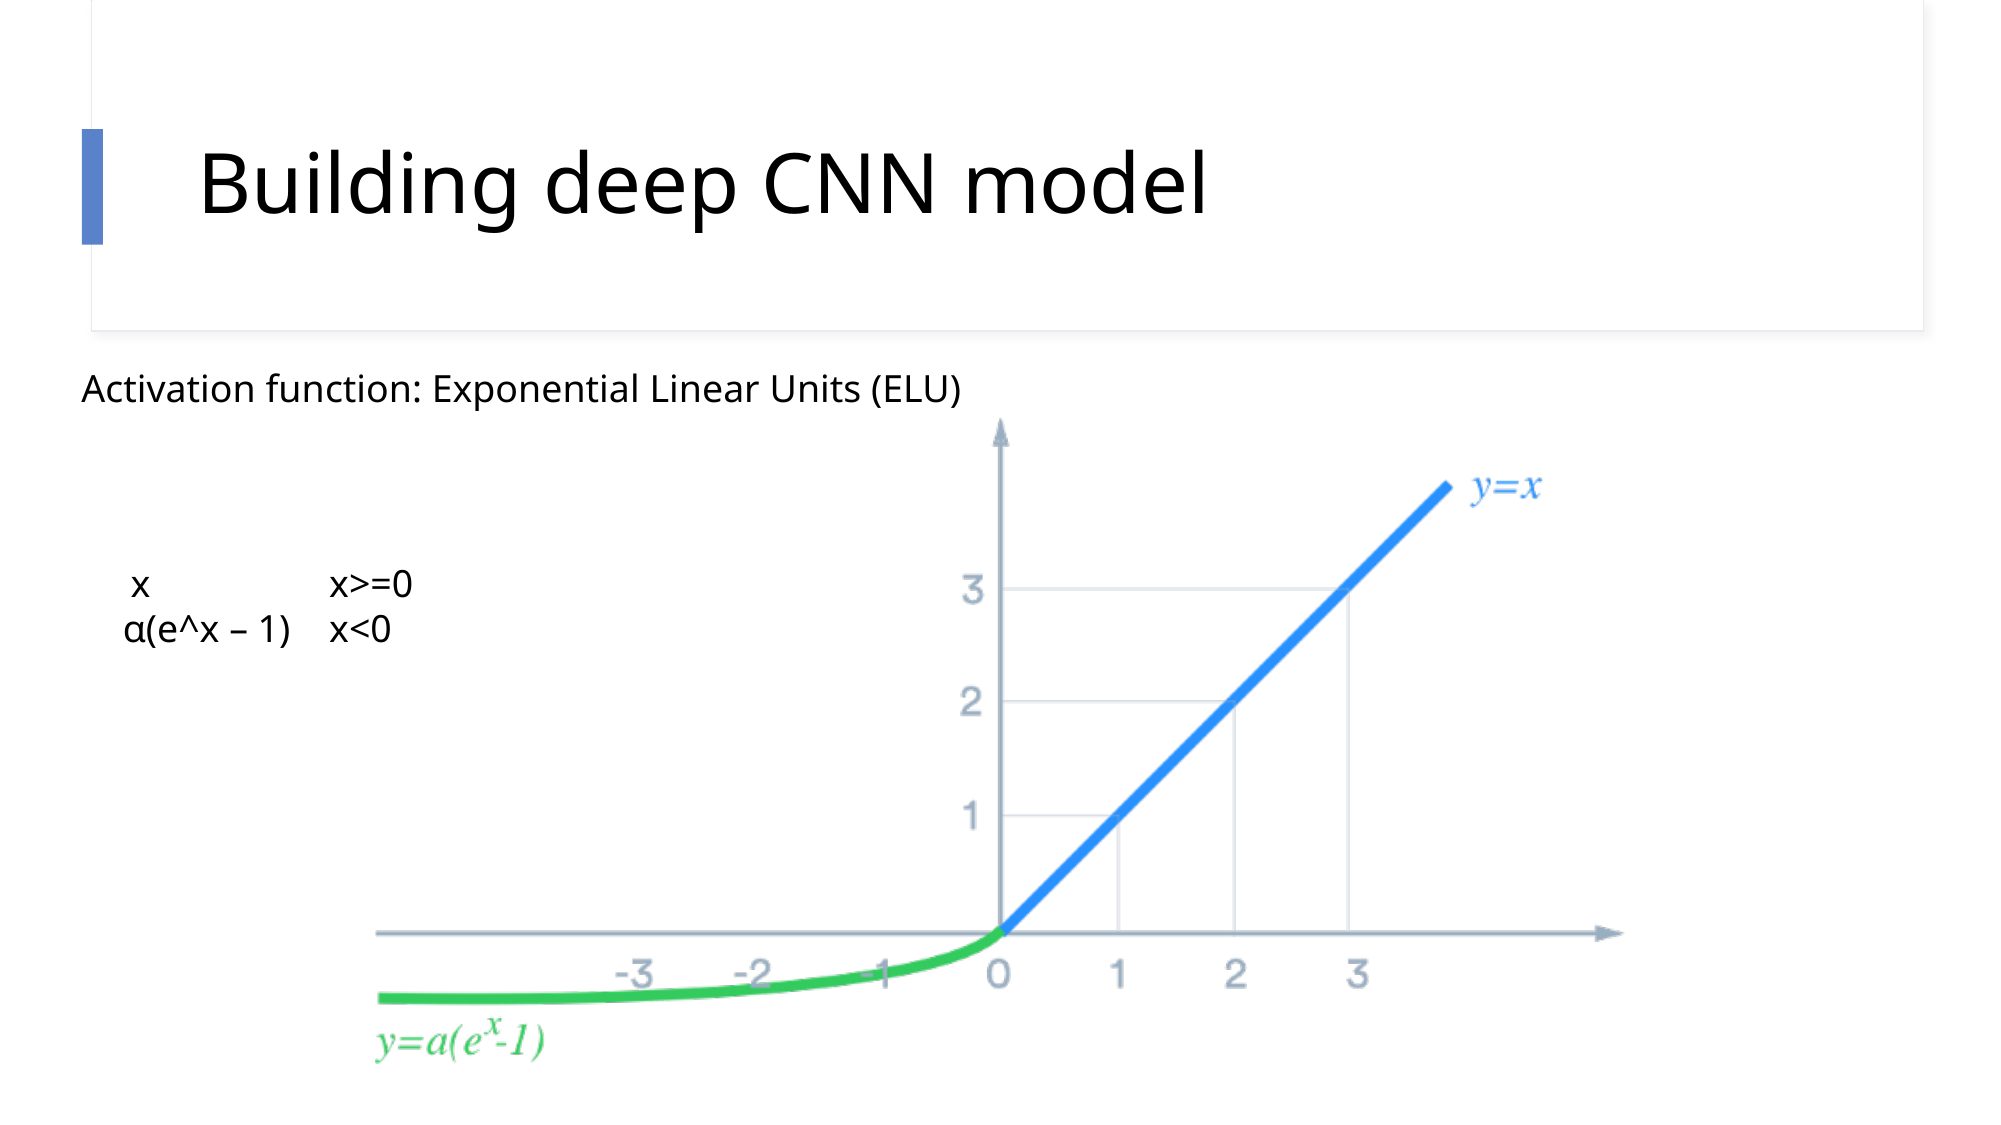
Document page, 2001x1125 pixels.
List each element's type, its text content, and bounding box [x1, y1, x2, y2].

text_box x x>=0 α(e^x – 1) x<0 [108, 552, 374, 658]
picture [374, 417, 1625, 1064]
text_box Activation function: Exponential Linear Units (ELU) [66, 357, 977, 418]
title Building deep CNN model [183, 90, 1851, 284]
